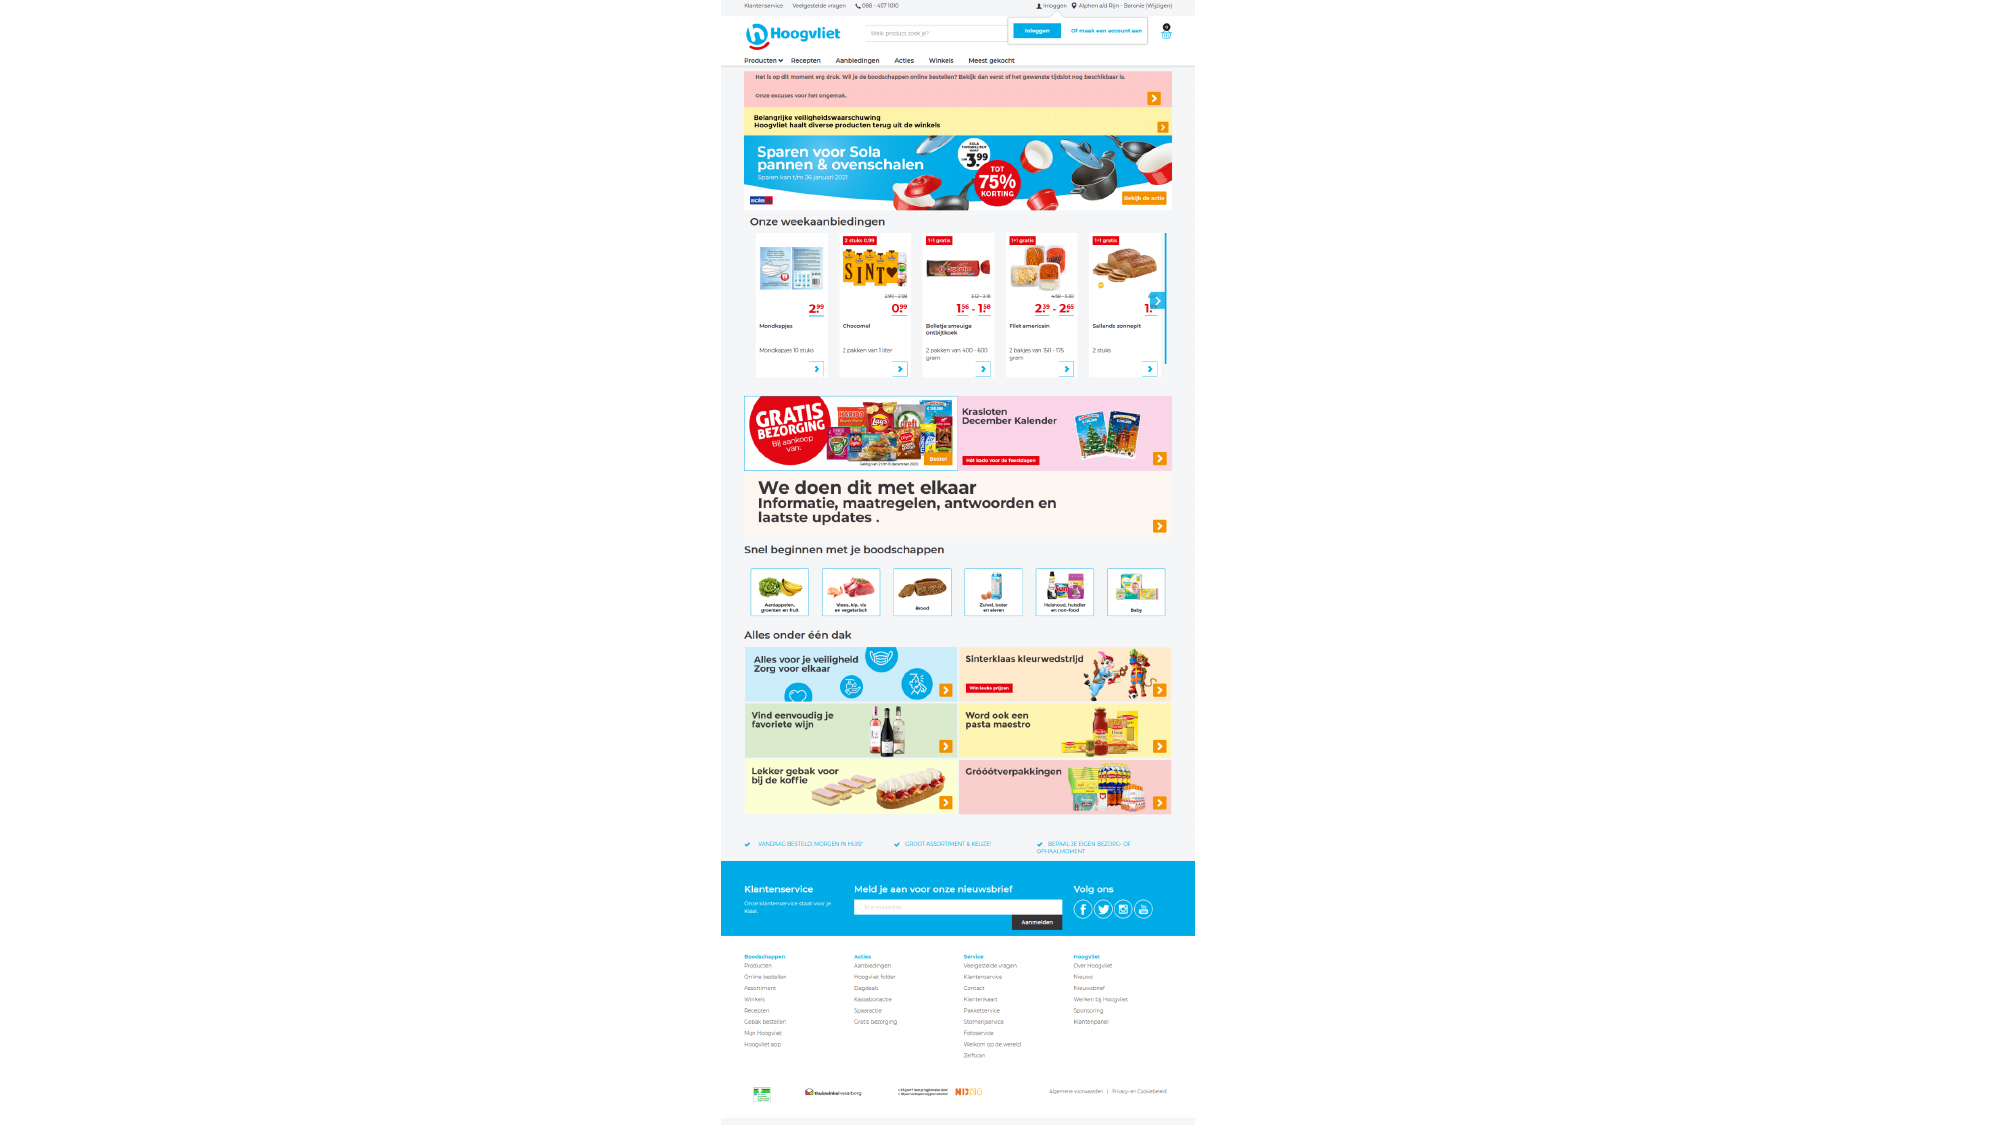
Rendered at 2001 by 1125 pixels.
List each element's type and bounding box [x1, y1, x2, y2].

list [721, 0, 1195, 1125]
